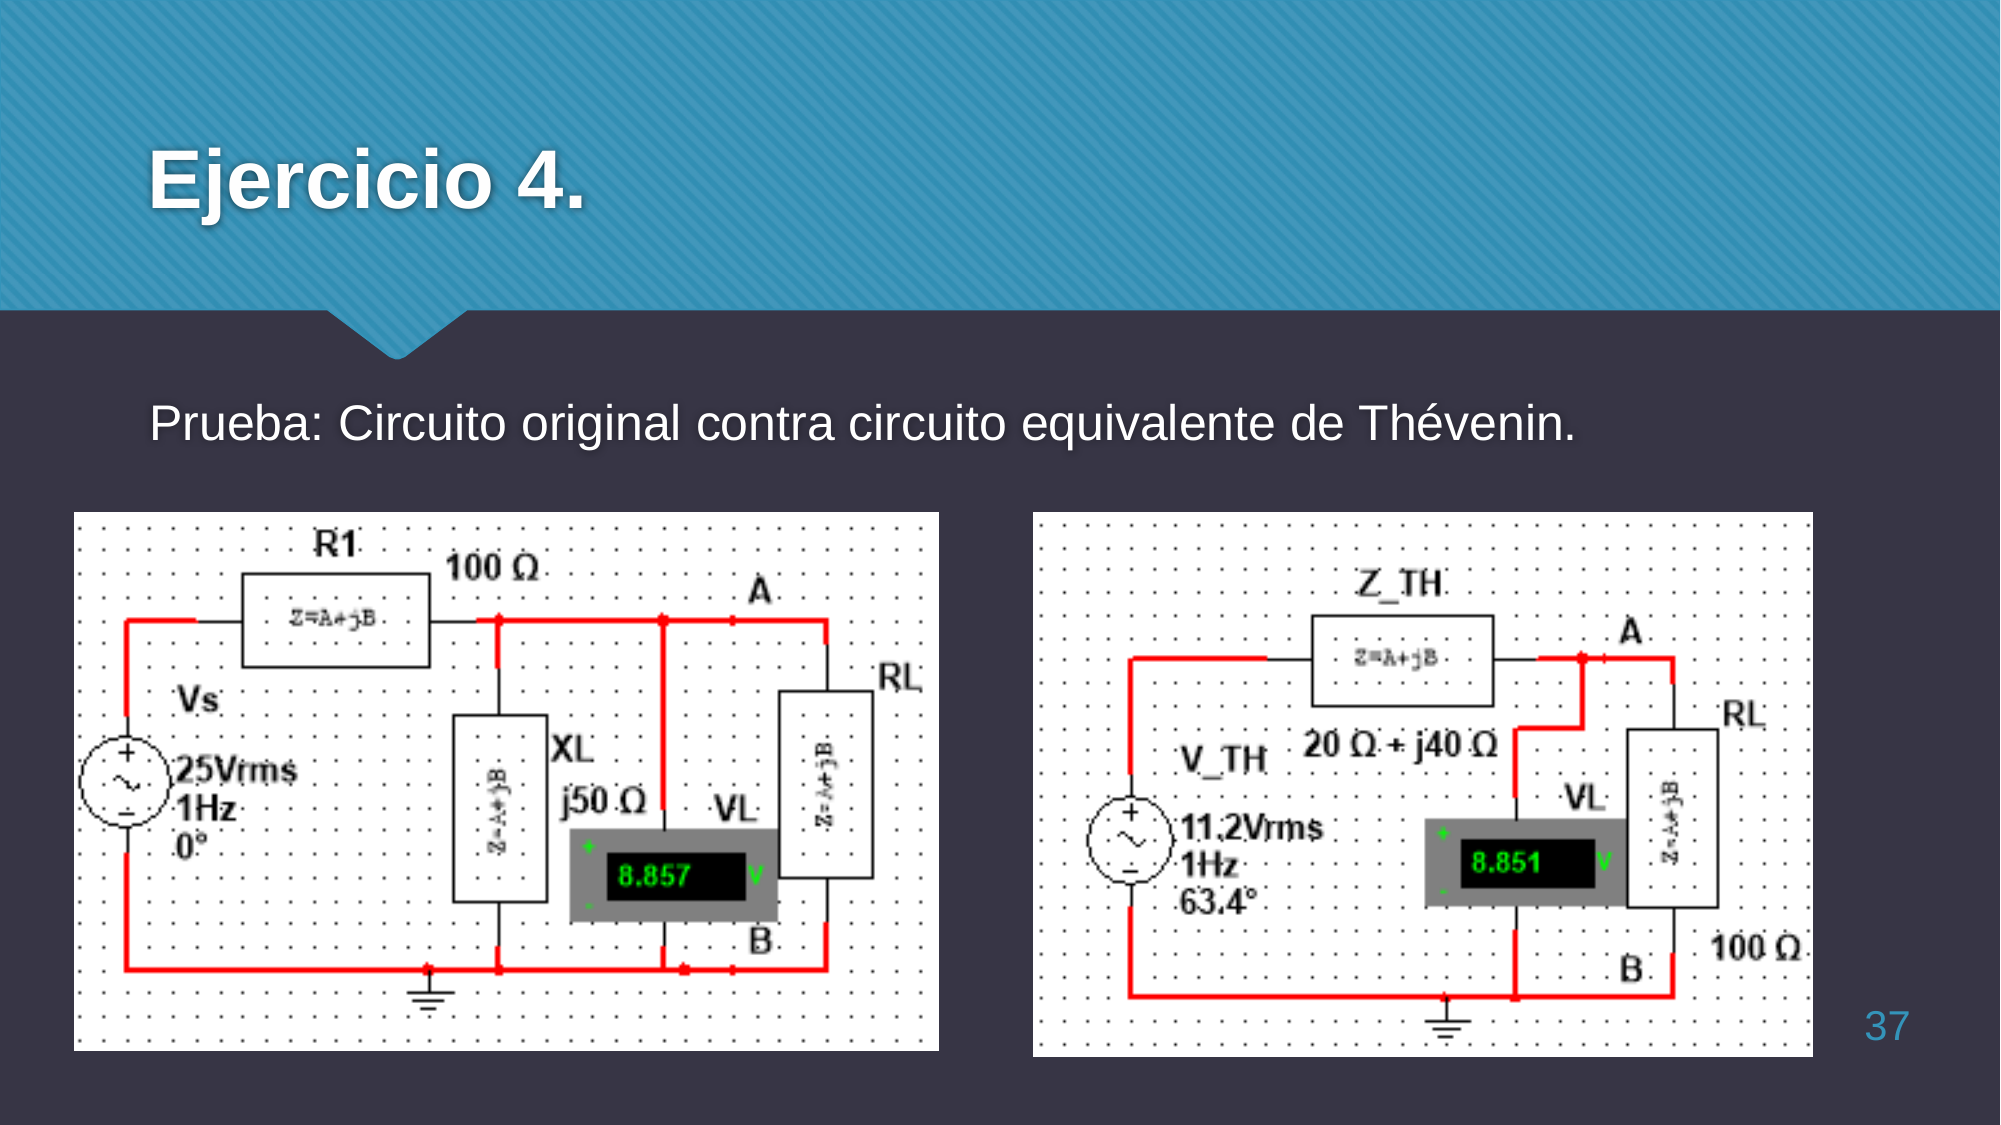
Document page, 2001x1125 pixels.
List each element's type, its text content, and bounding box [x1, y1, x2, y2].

list Prueba: Circuito original contra circuito equivalente de Thévenin. [134, 364, 1866, 477]
slide_number 37 [1814, 970, 1926, 1051]
picture [73, 511, 939, 1052]
picture [1033, 511, 1814, 1057]
title Ejercicio 4. [132, 73, 1868, 233]
